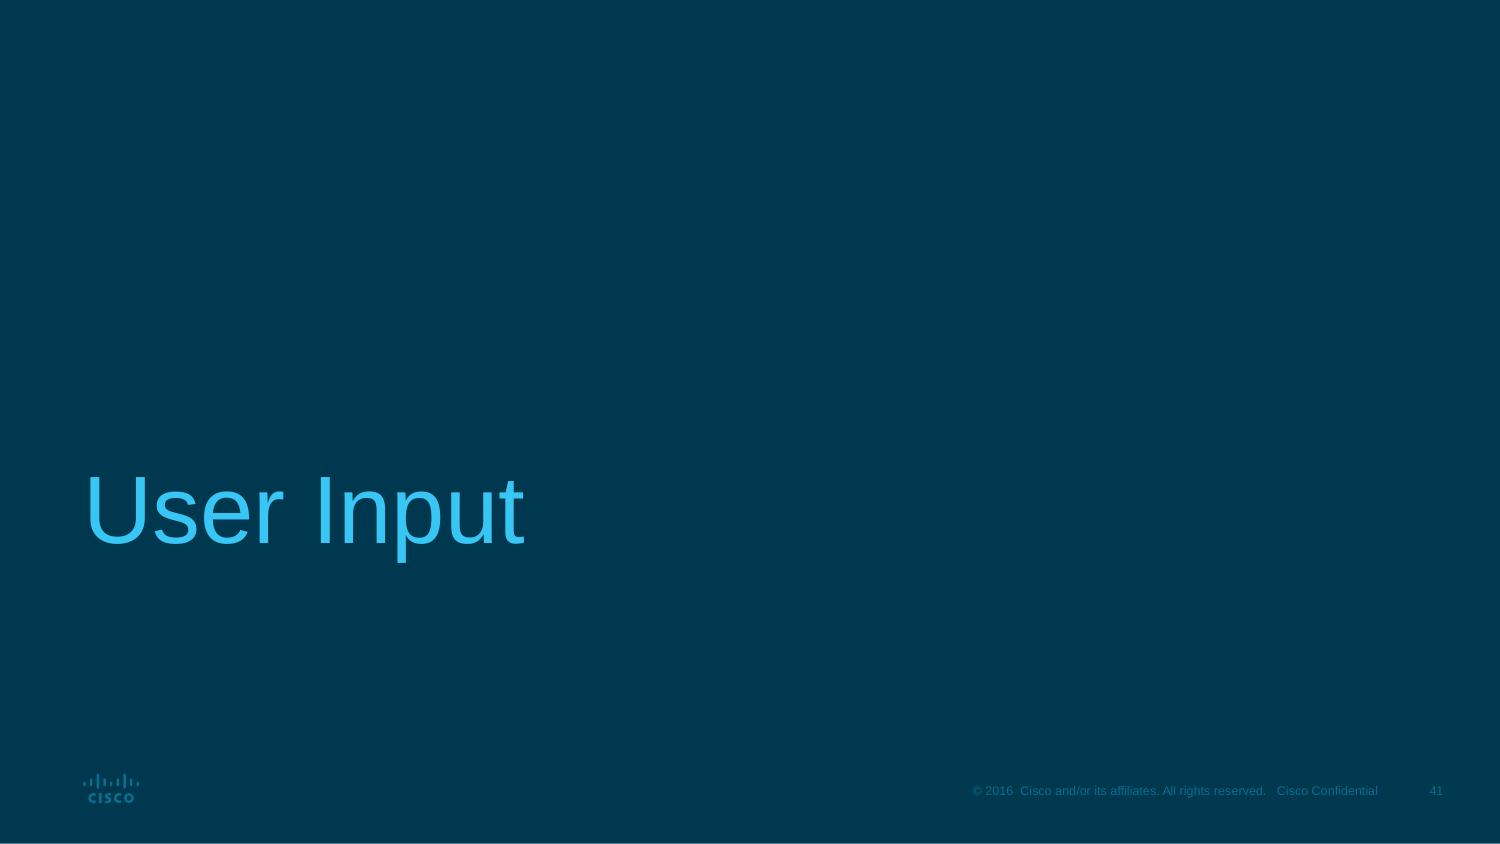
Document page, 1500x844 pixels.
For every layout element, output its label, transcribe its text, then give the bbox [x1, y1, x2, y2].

title User Input [68, 150, 1315, 572]
